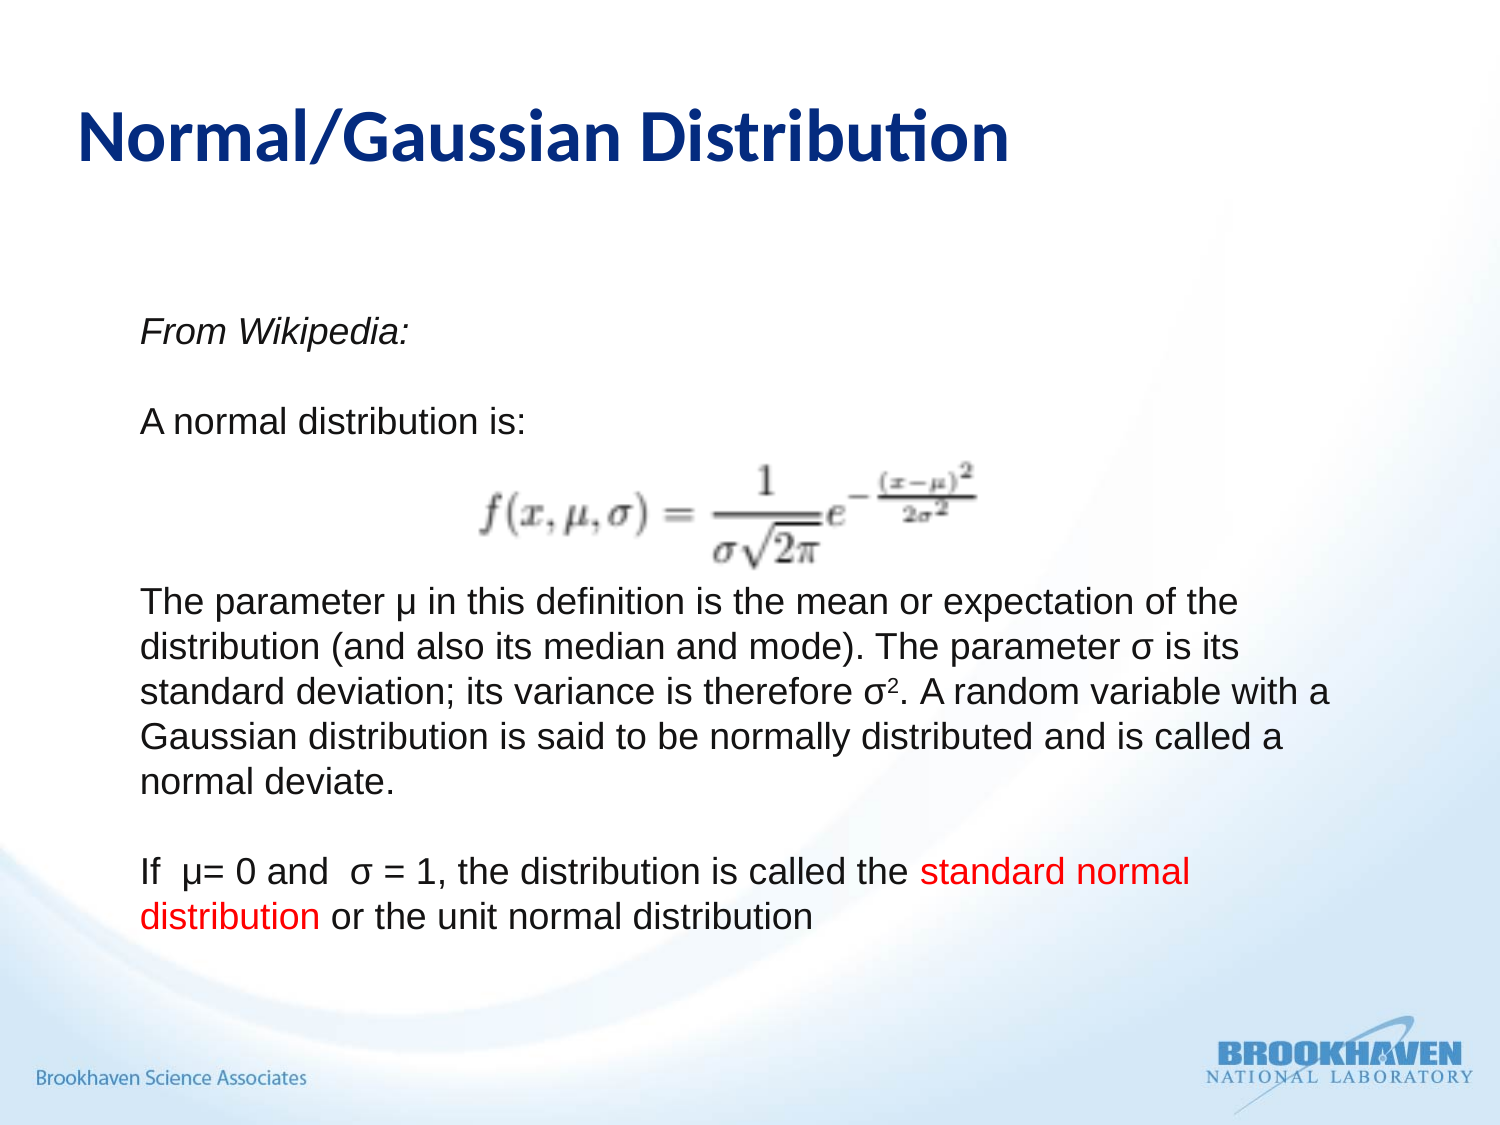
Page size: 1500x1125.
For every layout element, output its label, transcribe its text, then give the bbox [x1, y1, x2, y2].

picture [0, 0, 1500, 1125]
title Normal/Gaussian Distribution [62, 50, 1438, 229]
text_box From Wikipedia: A normal distribution is: The parameter μ in this definition is the mean or expectation of the distribution (and also its median and mode). The parameter σ is its standard deviation; its variance is therefore σ2. A random variable with a Gaussian distribution is said to be normally distributed and is called a normal deviate. If μ= 0 and σ = 1, the distribution is called the standard normal distribution or the unit normal distribution [125, 299, 1363, 945]
